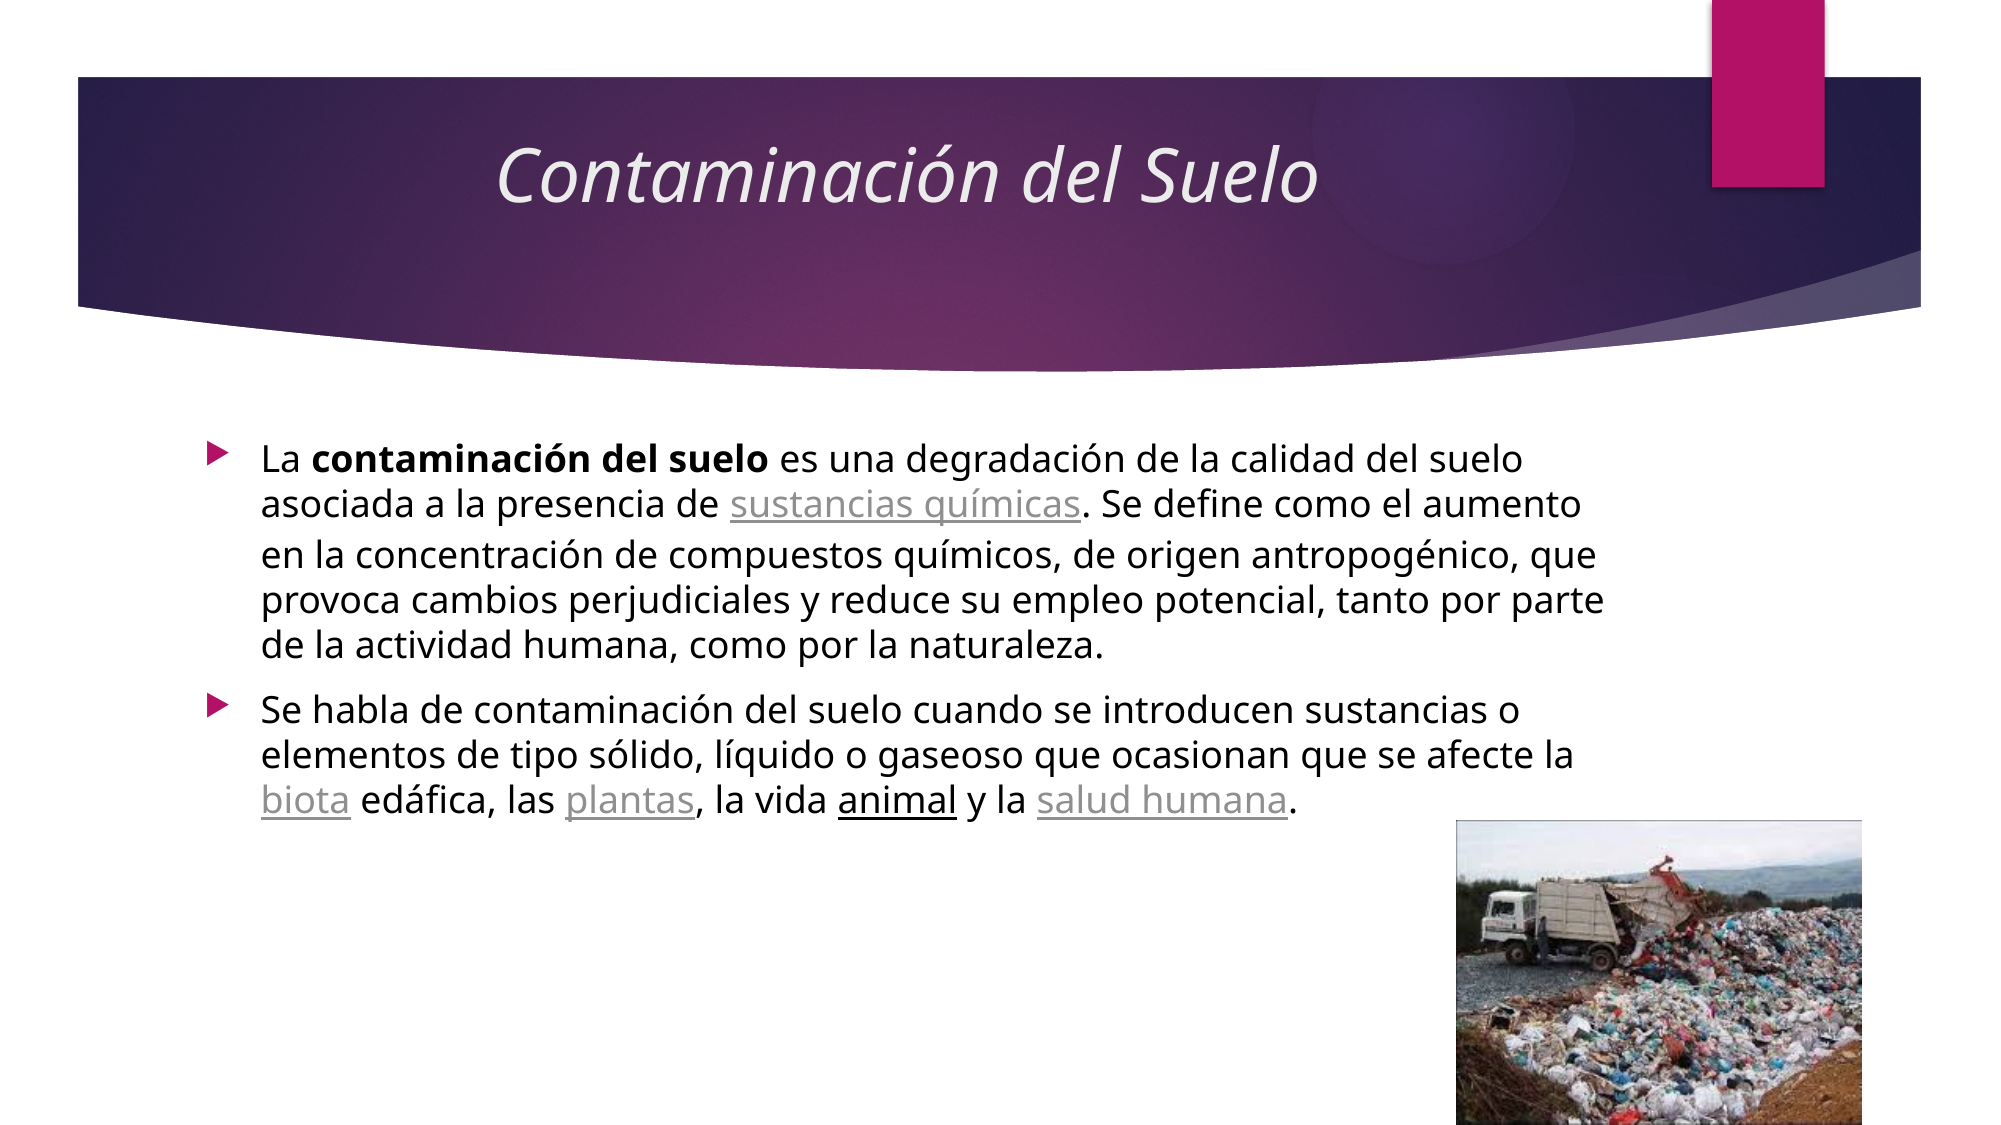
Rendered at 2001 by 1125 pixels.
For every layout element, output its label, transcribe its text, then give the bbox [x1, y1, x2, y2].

picture [1456, 820, 1862, 1125]
title Contaminación del Suelo [189, 159, 1627, 276]
list La contaminación del suelo es una degradación de la calidad del suelo asociada a la presencia de sustancias químicas. Se define como el aumento en la concentración de compuestos químicos, de origen antropogénico, que provoca cambios perjudiciales y reduce su empleo potencial, tanto por parte de la actividad humana, como por la naturaleza. Se habla de contaminación del suelo cuando se introducen sustancias o elementos de tipo sólido, líquido o gaseoso que ocasionan que se afecte la biota edáfica, las plantas, la vida animal y la salud humana. [189, 427, 1638, 988]
